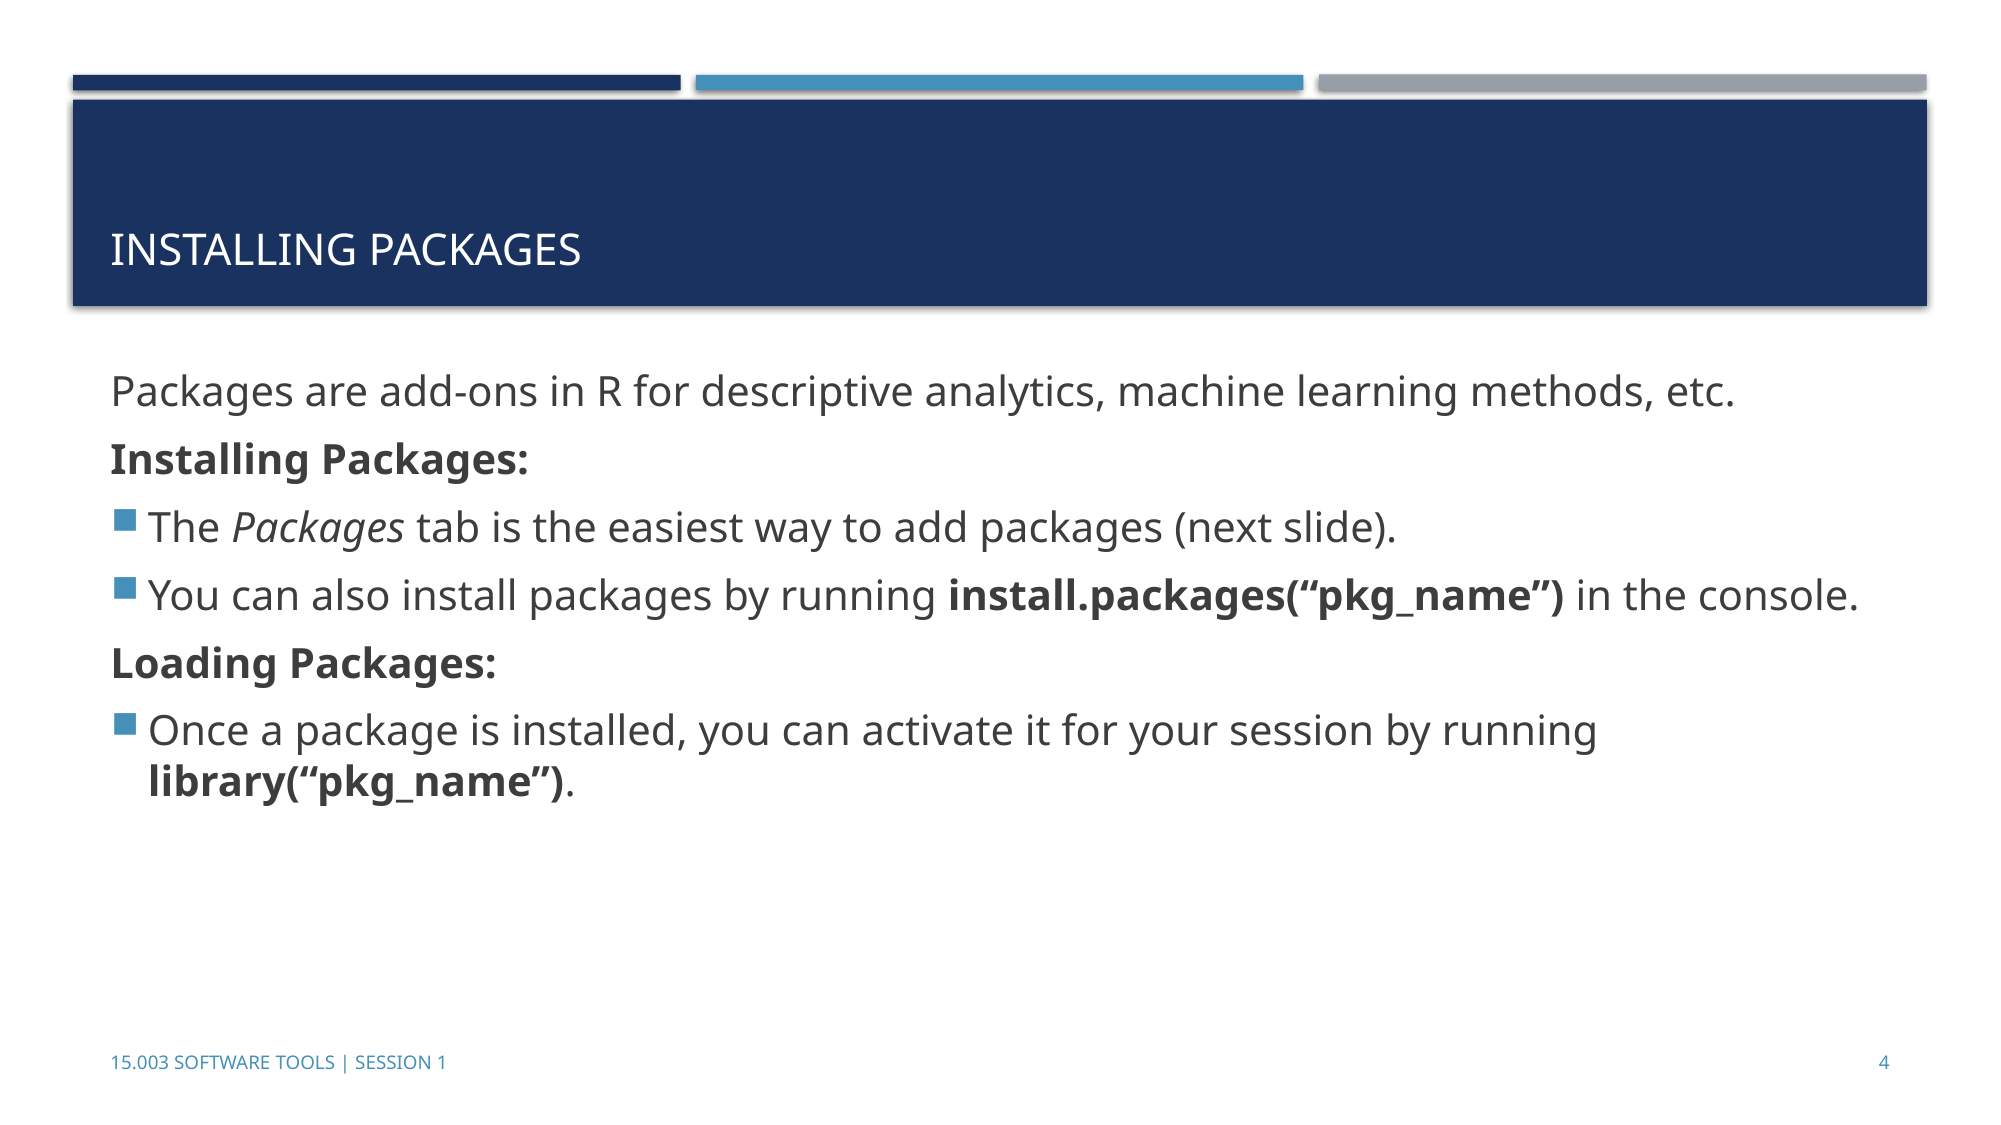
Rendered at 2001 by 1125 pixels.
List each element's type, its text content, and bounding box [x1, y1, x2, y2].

title Installing Packages [95, 115, 1905, 282]
list Packages are add-ons in R for descriptive analytics, machine learning methods, etc. Installing Packages: The Packages tab is the easiest way to add packages (next slide). You can also install packages by running install.packages(“pkg_name”) in the console. Loading Packages: Once a package is installed, you can activate it for your session by running library(“pkg_name”). [95, 357, 1905, 962]
footer 15.003 Software Tools | Session 1 [95, 1033, 1230, 1094]
slide_number 3 [1732, 1033, 1905, 1094]
